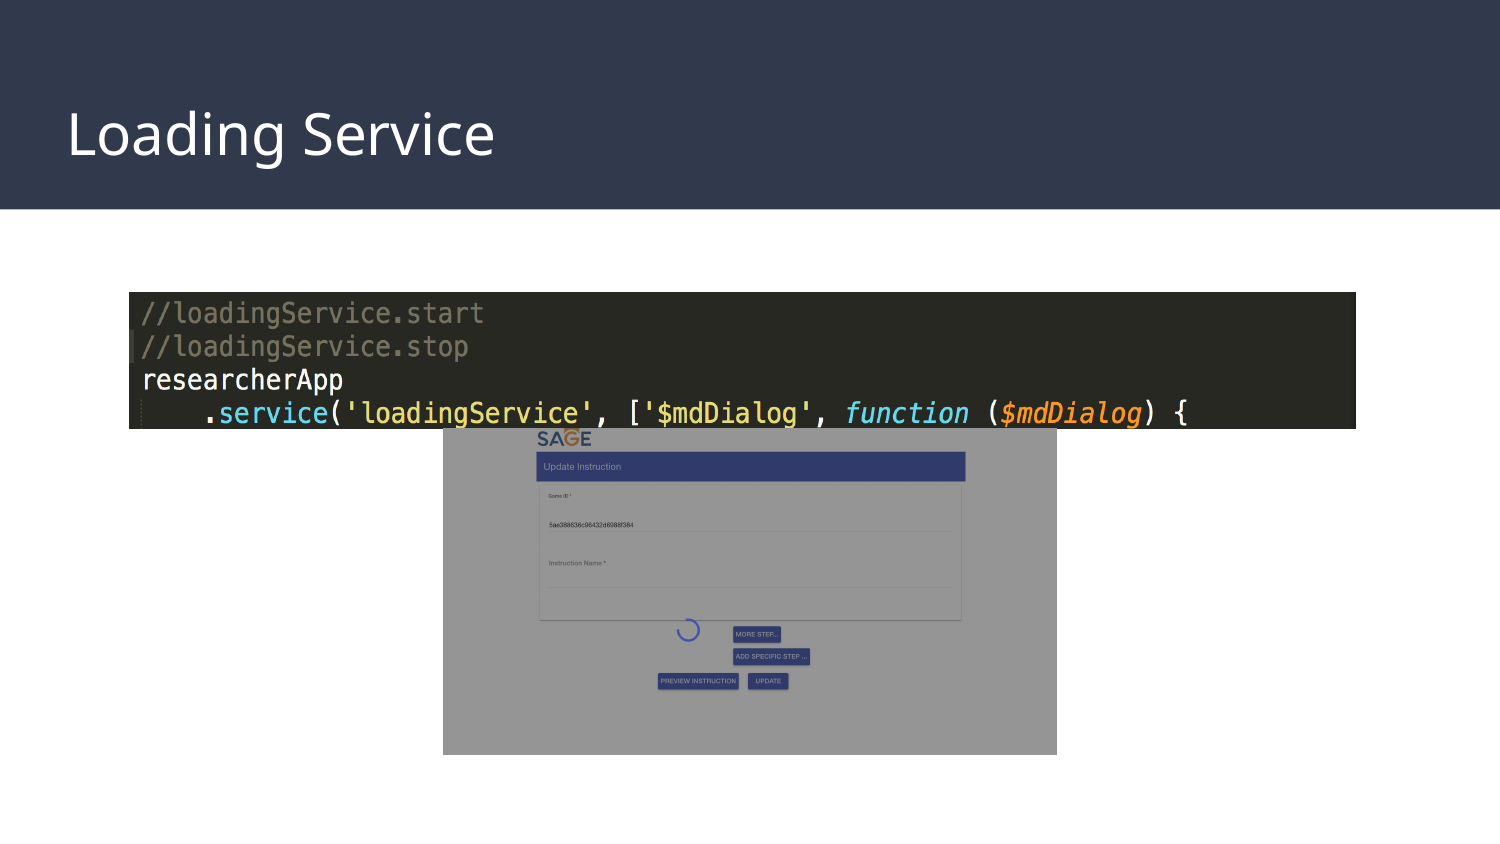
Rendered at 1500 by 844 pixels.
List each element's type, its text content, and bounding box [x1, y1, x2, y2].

picture [129, 292, 1356, 755]
title Loading Service [51, 82, 1449, 185]
